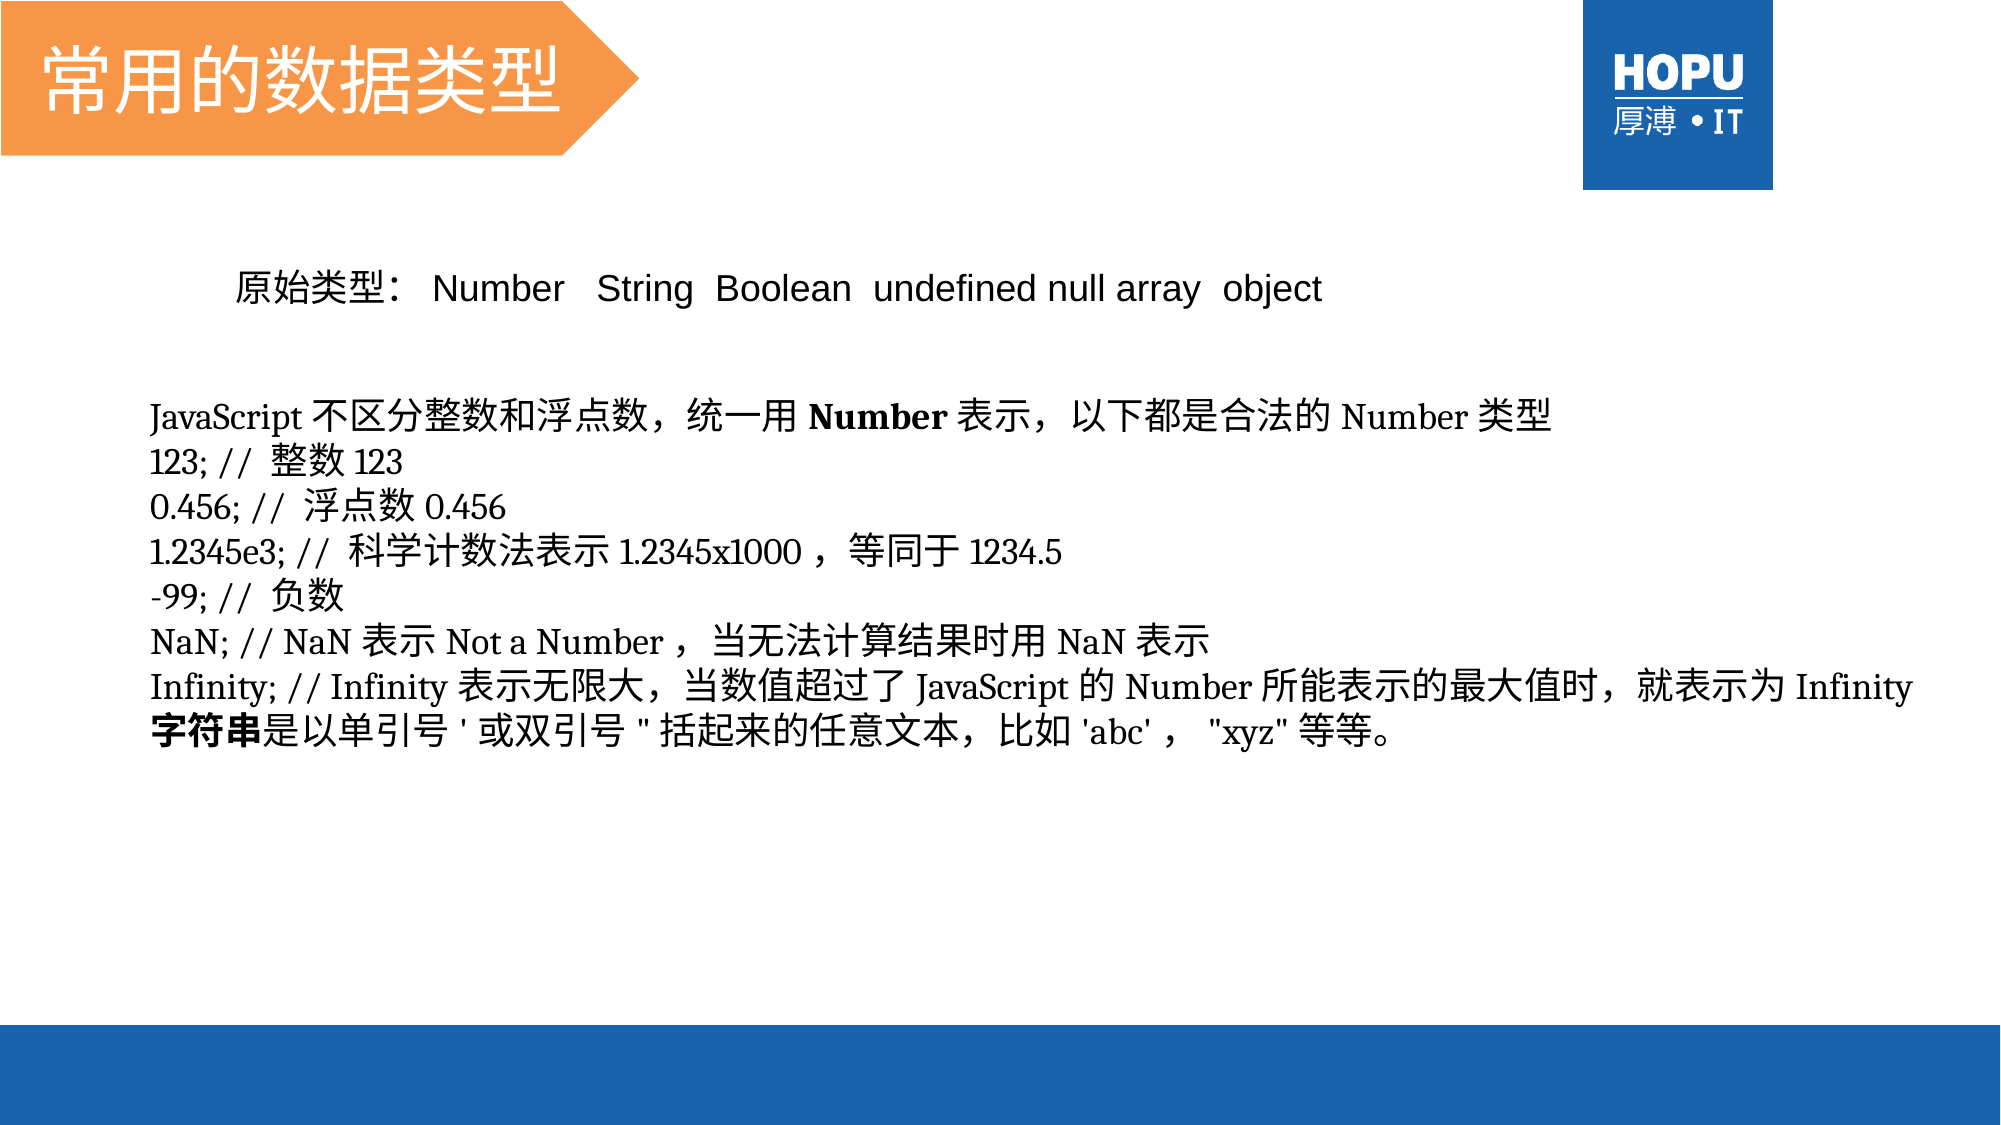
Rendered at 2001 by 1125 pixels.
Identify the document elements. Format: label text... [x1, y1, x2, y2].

text_box JavaScript不区分整数和浮点数，统一用Number表示，以下都是合法的Number类型 123; // 整数123 0.456; // 浮点数0.456 1.2345e3; // 科学计数法表示1.2345x1000，等同于1234.5 -99; // 负数 NaN; // NaN表示Not a Number，当无法计算结果时用NaN表示 Infinity; // Infinity表示无限大，当数值超过了JavaScript的Number所能表示的最大值时，就表示为Infinity 字符串是以单引号'或双引号"括起来的任意文本，比如'abc'，"xyz"等等。 [135, 384, 1929, 760]
picture [1583, 0, 1773, 190]
text_box 原始类型：Number String Boolean undefined null array object [220, 256, 1743, 362]
text_box 常用的数据类型 [0, 0, 643, 158]
